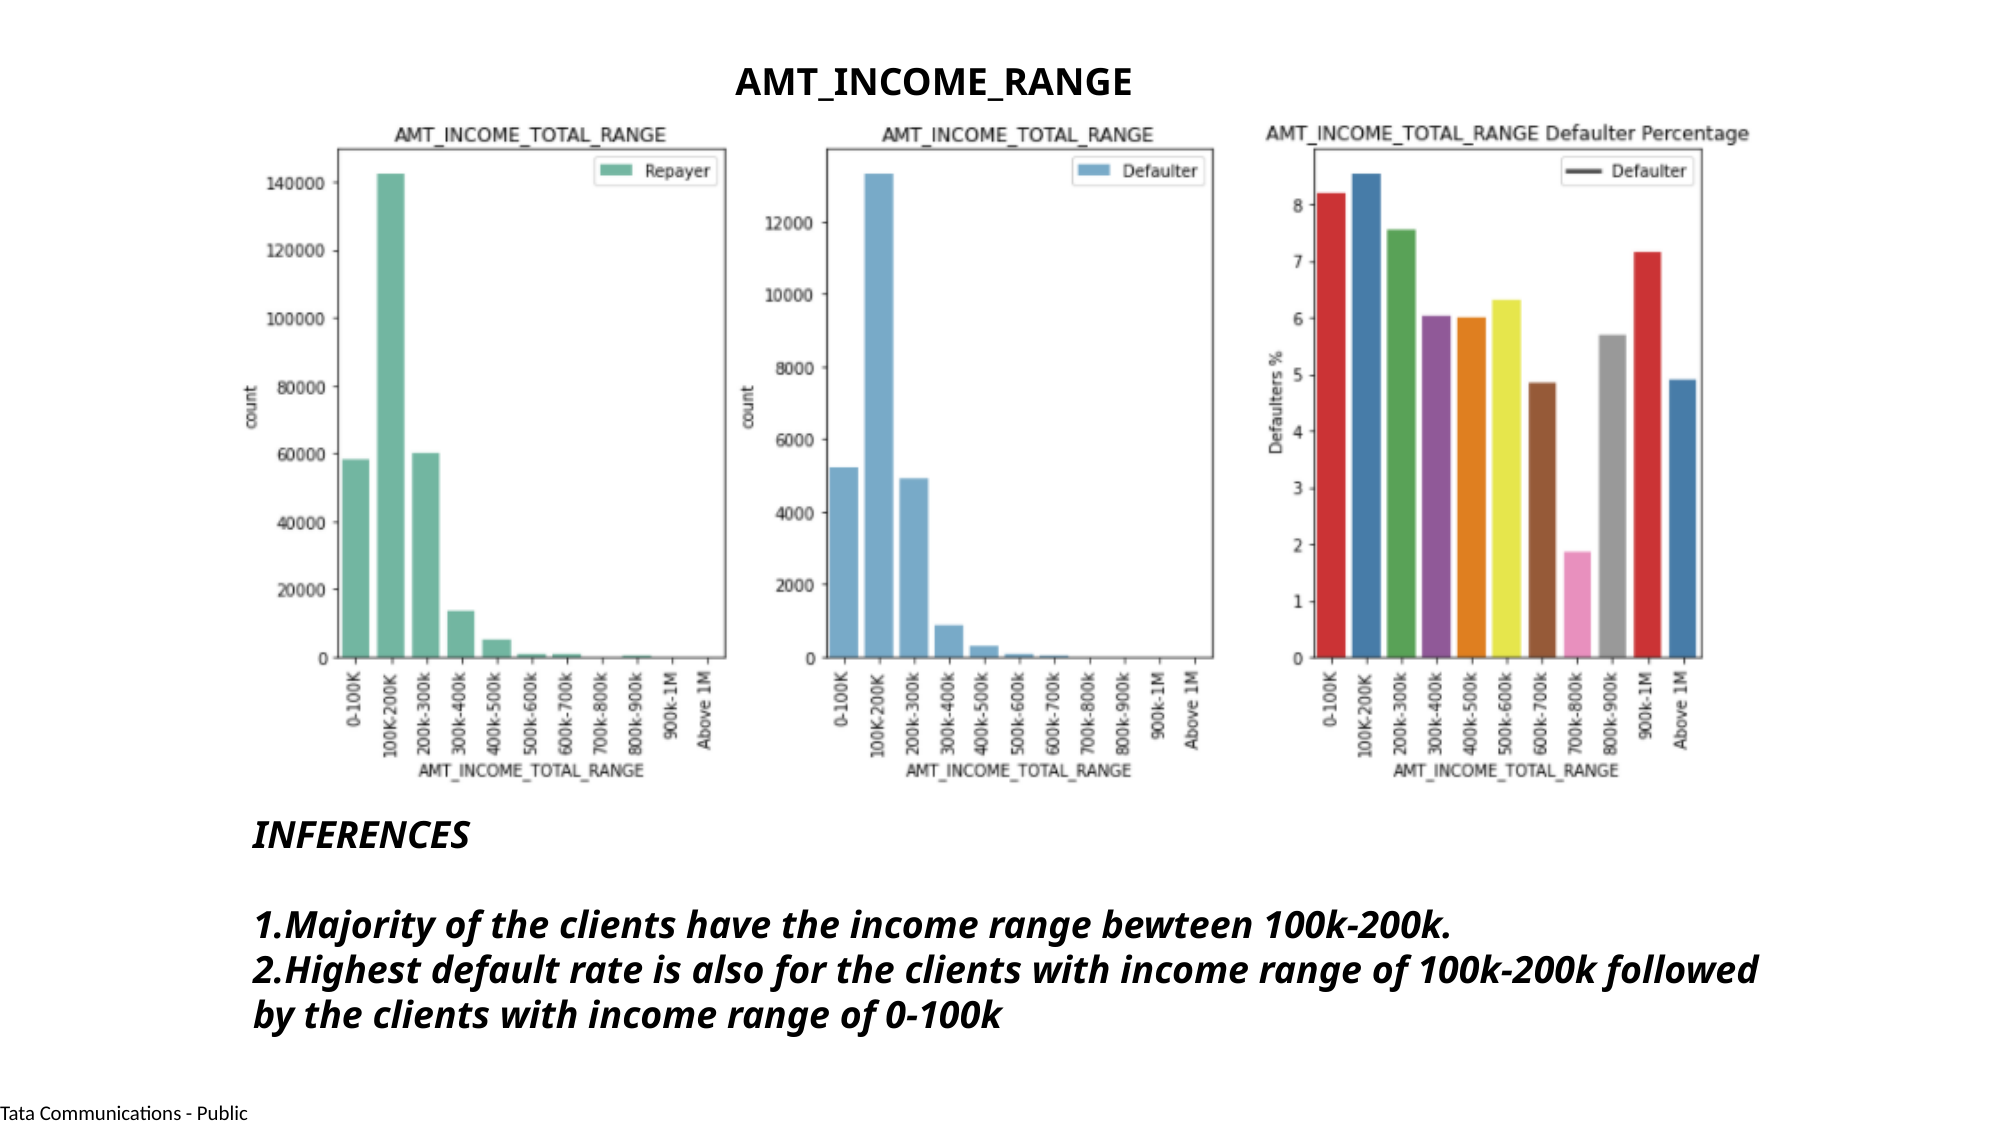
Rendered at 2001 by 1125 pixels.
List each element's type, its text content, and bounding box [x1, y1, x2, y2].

text_box AMT_INCOME_RANGE [720, 50, 1728, 110]
text_box INFERENCES 1.Majority of the clients have the income range bewteen 100k-200k. 2.Highest default rate is also for the clients with income range of 100k-200k followed by the clients with income range of 0-100k [238, 804, 1800, 1044]
picture [238, 110, 1762, 805]
